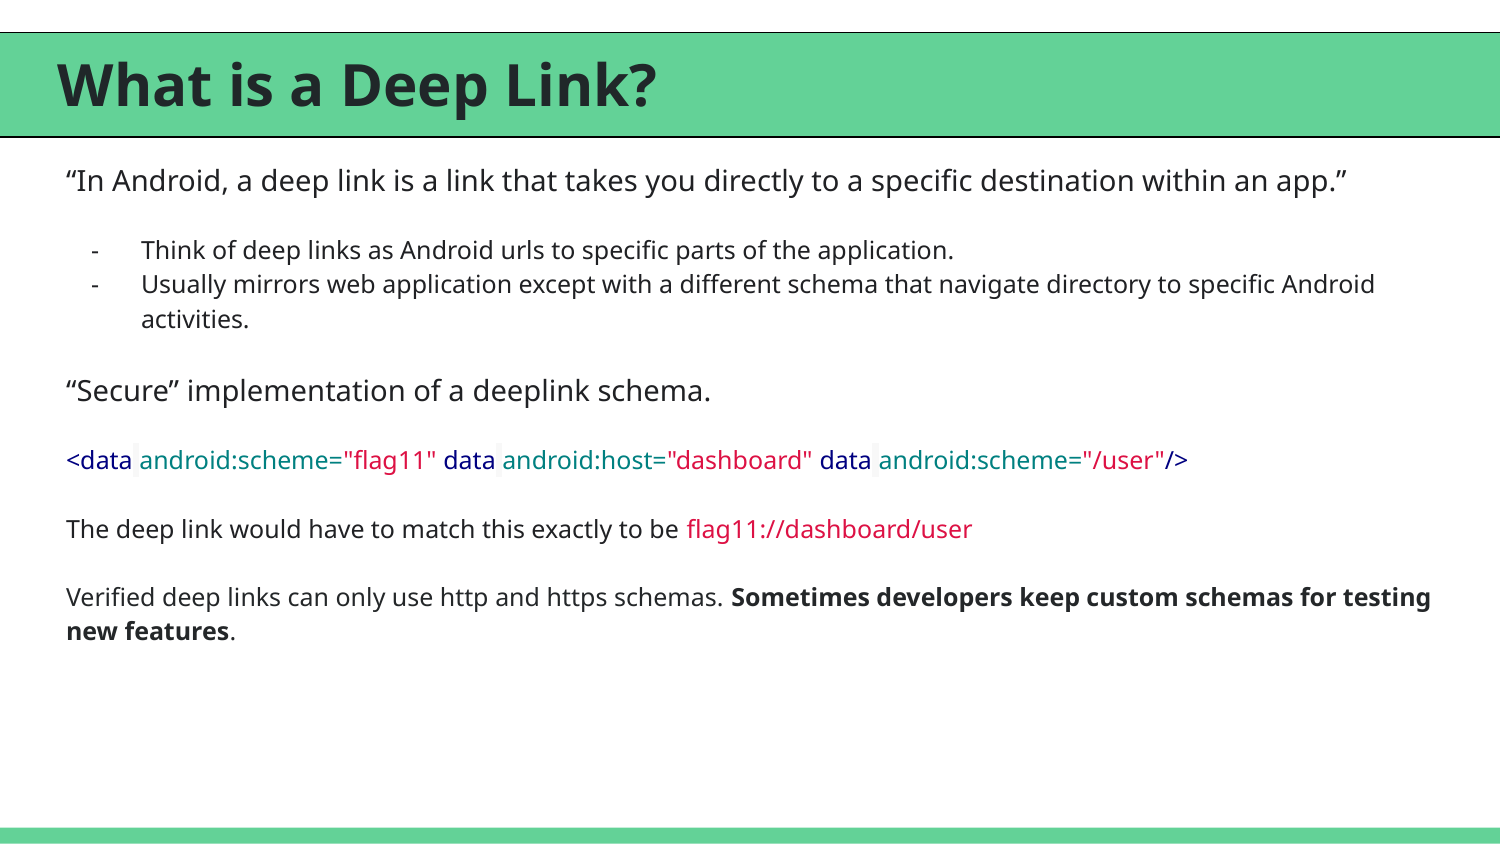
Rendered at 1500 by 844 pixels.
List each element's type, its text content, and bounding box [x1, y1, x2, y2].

list “In Android, a deep link is a link that takes you directly to a specific destination within an app.” Think of deep links as Android urls to specific parts of the application. Usually mirrors web application except with a different schema that navigate directory to specific Android activities. “Secure” implementation of a deeplink schema. <data android:scheme="flag11" data android:host="dashboard" data android:scheme="/user"/> The deep link would have to match this exactly to be flag11://dashboard/user Verified deep links can only use http and https schemas. Sometimes developers keep custom schemas for testing new features. [51, 141, 1449, 703]
title What is a Deep Link? [0, 32, 1500, 138]
